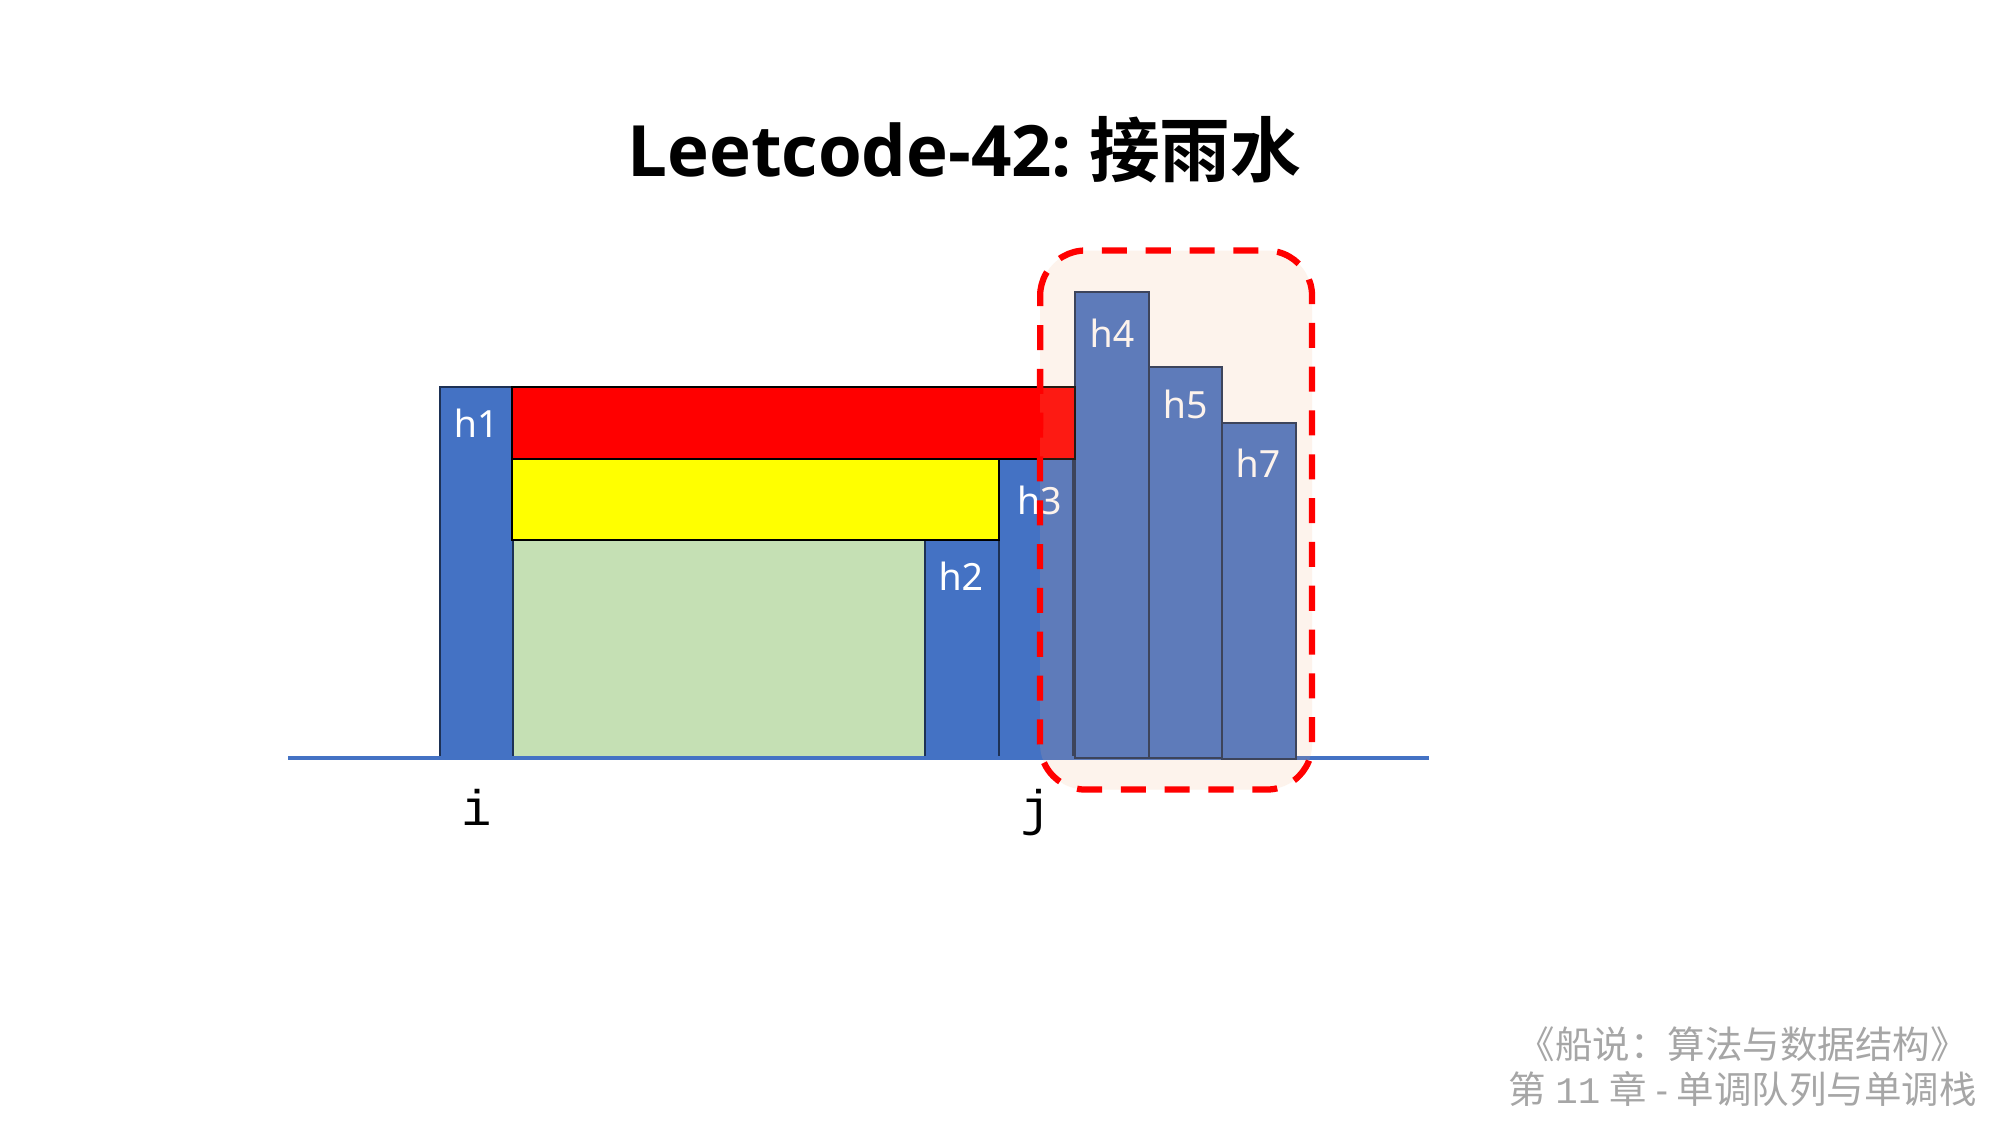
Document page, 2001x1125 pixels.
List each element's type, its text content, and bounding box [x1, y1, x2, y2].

text_box h3 [1002, 469, 1040, 529]
text_box i [446, 767, 507, 843]
text_box [924, 541, 998, 545]
text_box h2 [923, 545, 998, 606]
text_box [924, 606, 998, 756]
text_box [1042, 759, 1311, 791]
text_box [1039, 249, 1314, 757]
text_box Leetcode-42:接雨水 [612, 91, 1387, 204]
text_box [514, 541, 924, 756]
text_box [439, 453, 514, 756]
text_box [511, 460, 1000, 541]
text_box h1 [439, 392, 511, 453]
text_box j [1005, 767, 1066, 843]
text_box [998, 460, 1041, 756]
text_box [511, 386, 1040, 460]
text_box [439, 386, 511, 392]
